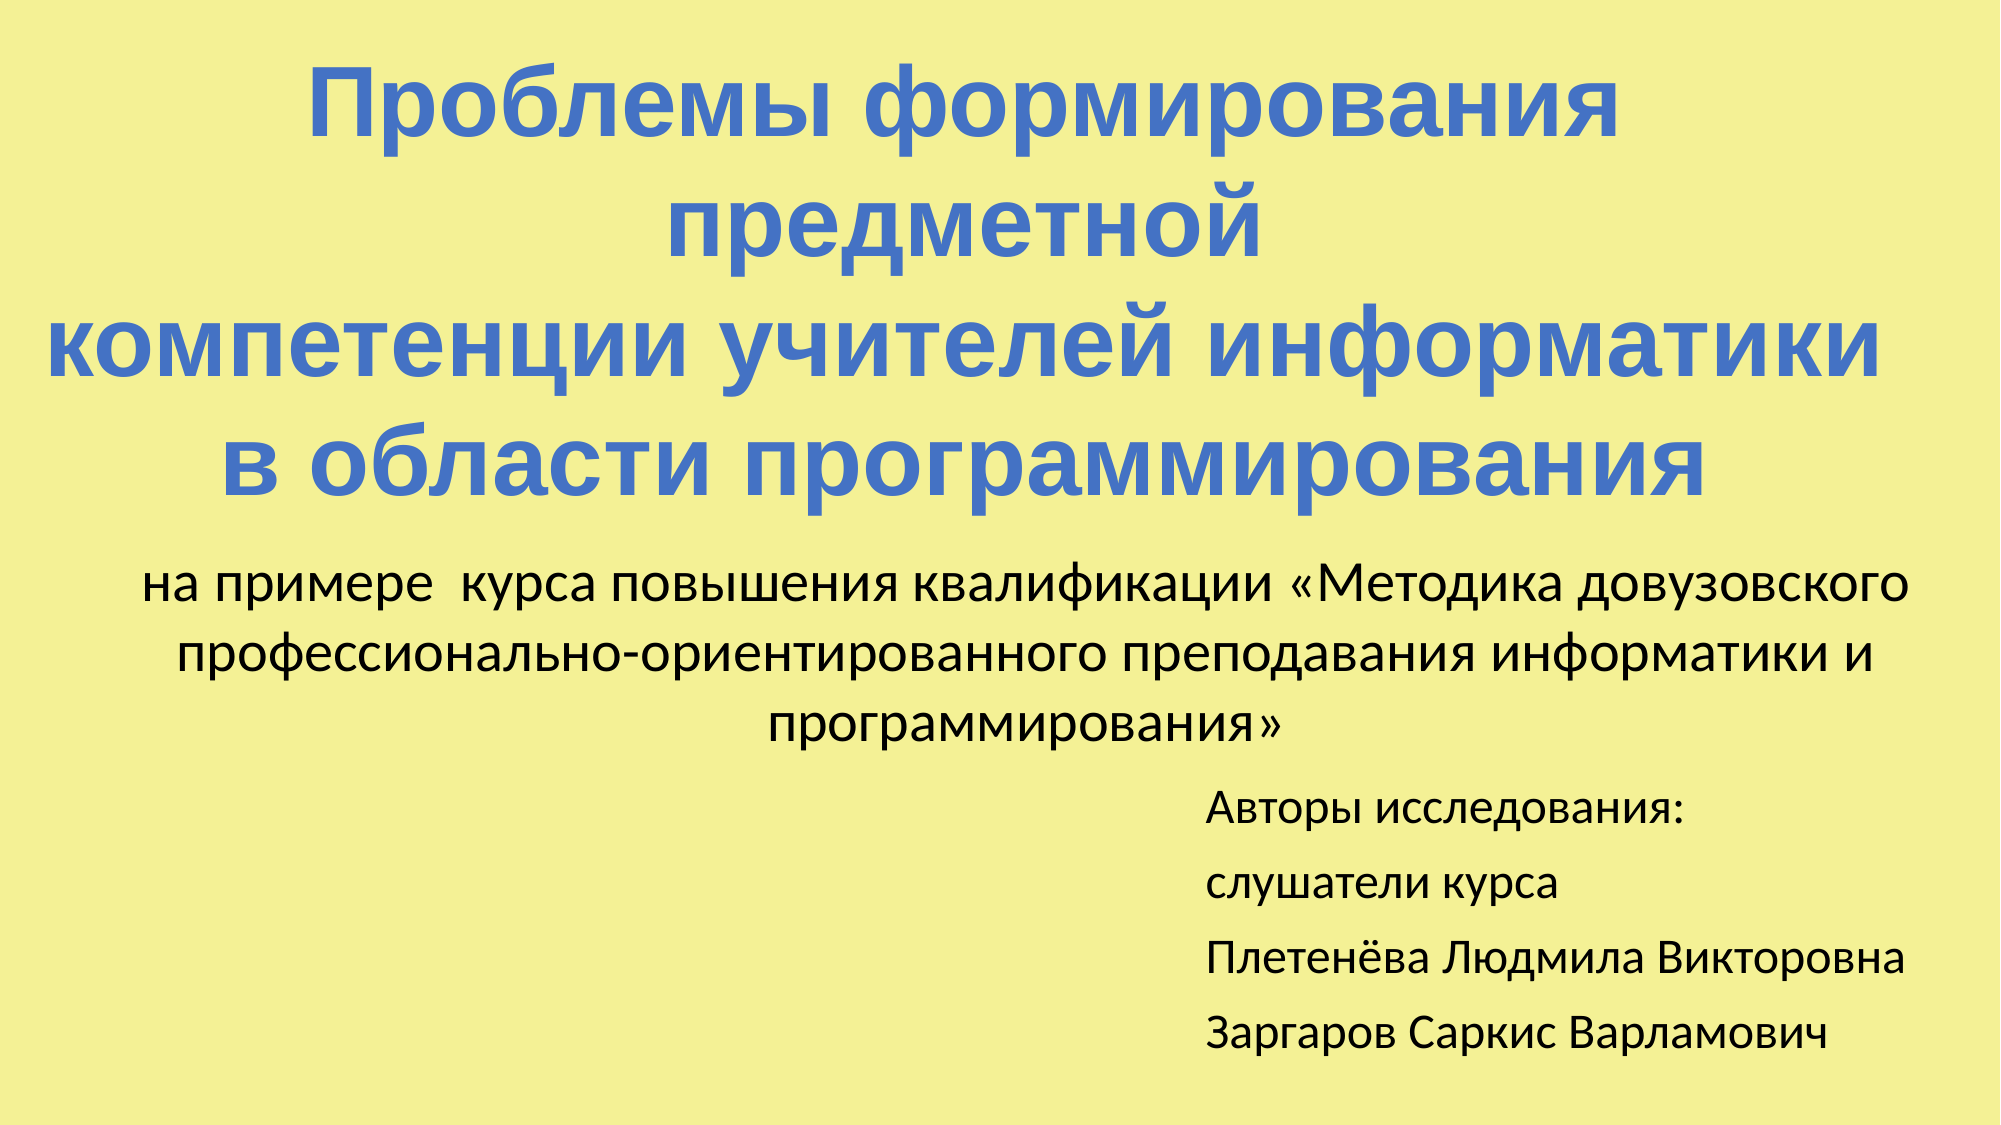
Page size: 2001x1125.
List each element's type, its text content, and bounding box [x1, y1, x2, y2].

subtitle Авторы исследования: слушатели курса Плетенёва Людмила Викторовна Заргаров Саркис Варламович [1182, 773, 1949, 1125]
text_box Проблемы формирования предметной компетенции учителей информатики в области программирования [0, 28, 1949, 524]
text_box на примере курса повышения квалификации «Методика довузовского профессионально-ориентированного преподавания информатики и программирования» [52, 535, 2000, 761]
